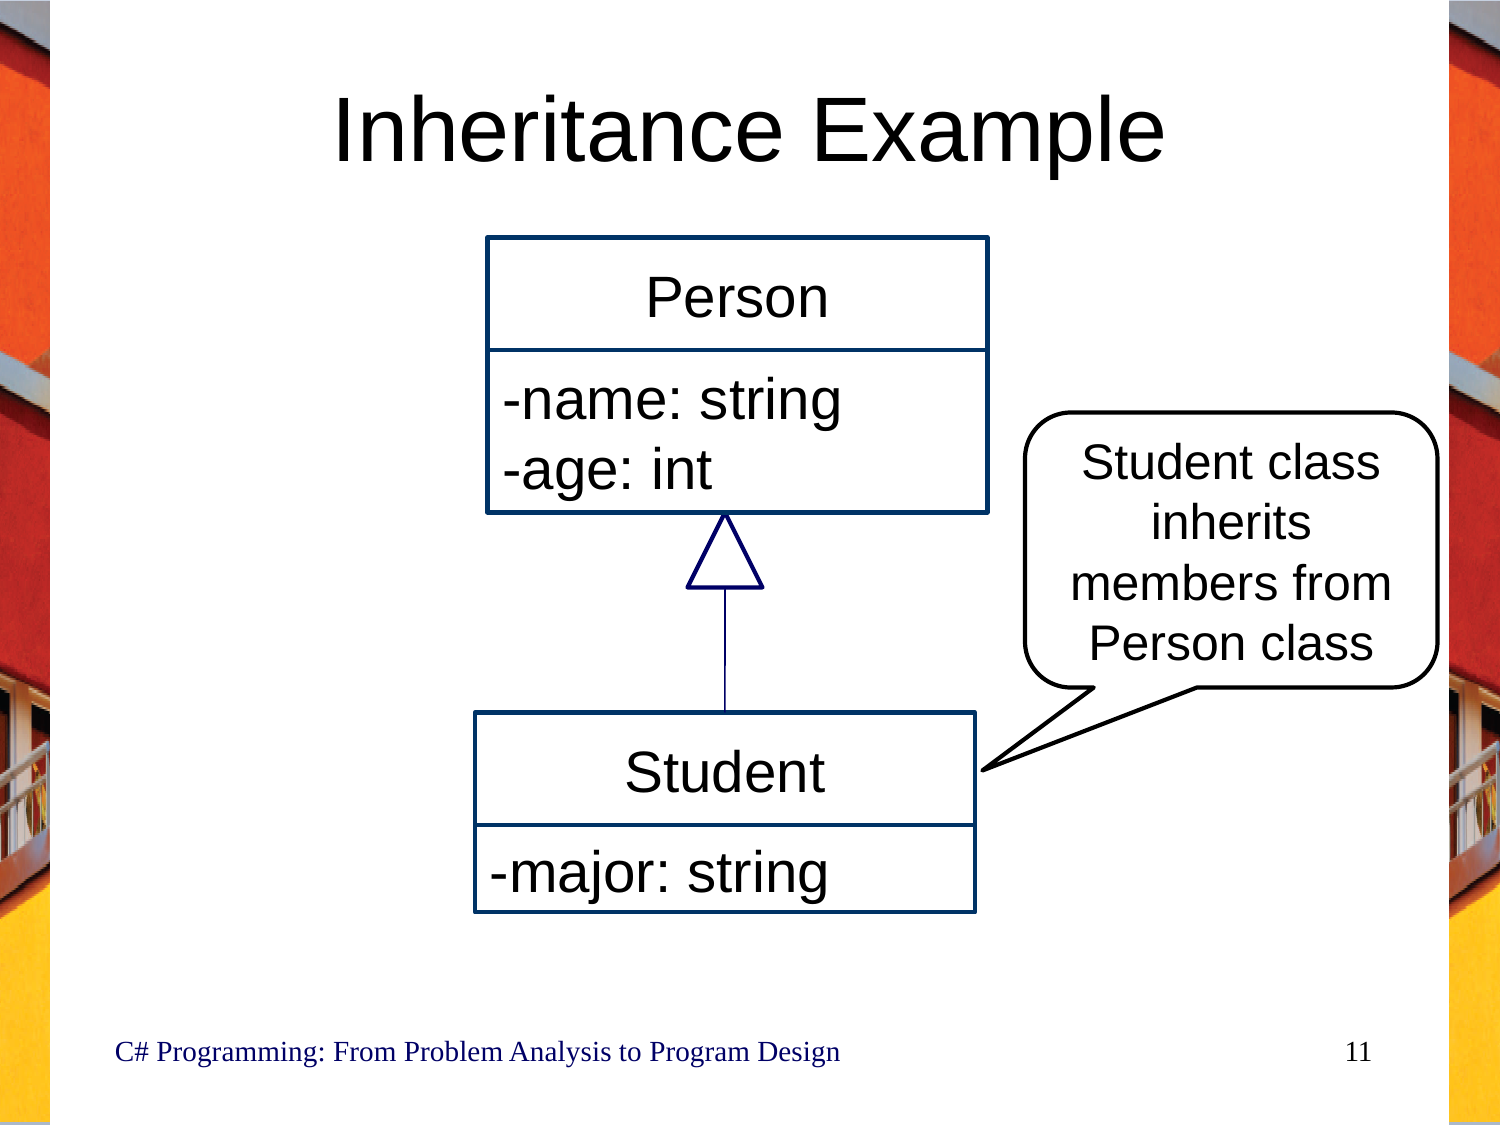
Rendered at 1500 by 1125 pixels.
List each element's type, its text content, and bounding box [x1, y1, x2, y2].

picture [1449, 0, 1500, 1125]
footer C# Programming: From Problem Analysis to Program Design [99, 1024, 988, 1101]
text_box Student [473, 710, 977, 823]
picture [0, 0, 50, 1125]
text_box -major: string [473, 823, 977, 914]
title Inheritance Example [112, 24, 1388, 226]
text_box Person [485, 235, 990, 348]
text_box Student class inherits members from Person class [980, 410, 1440, 773]
text_box [685, 515, 765, 590]
slide_number 11 [1074, 1024, 1388, 1101]
text_box -name: string -age: int [485, 348, 990, 515]
